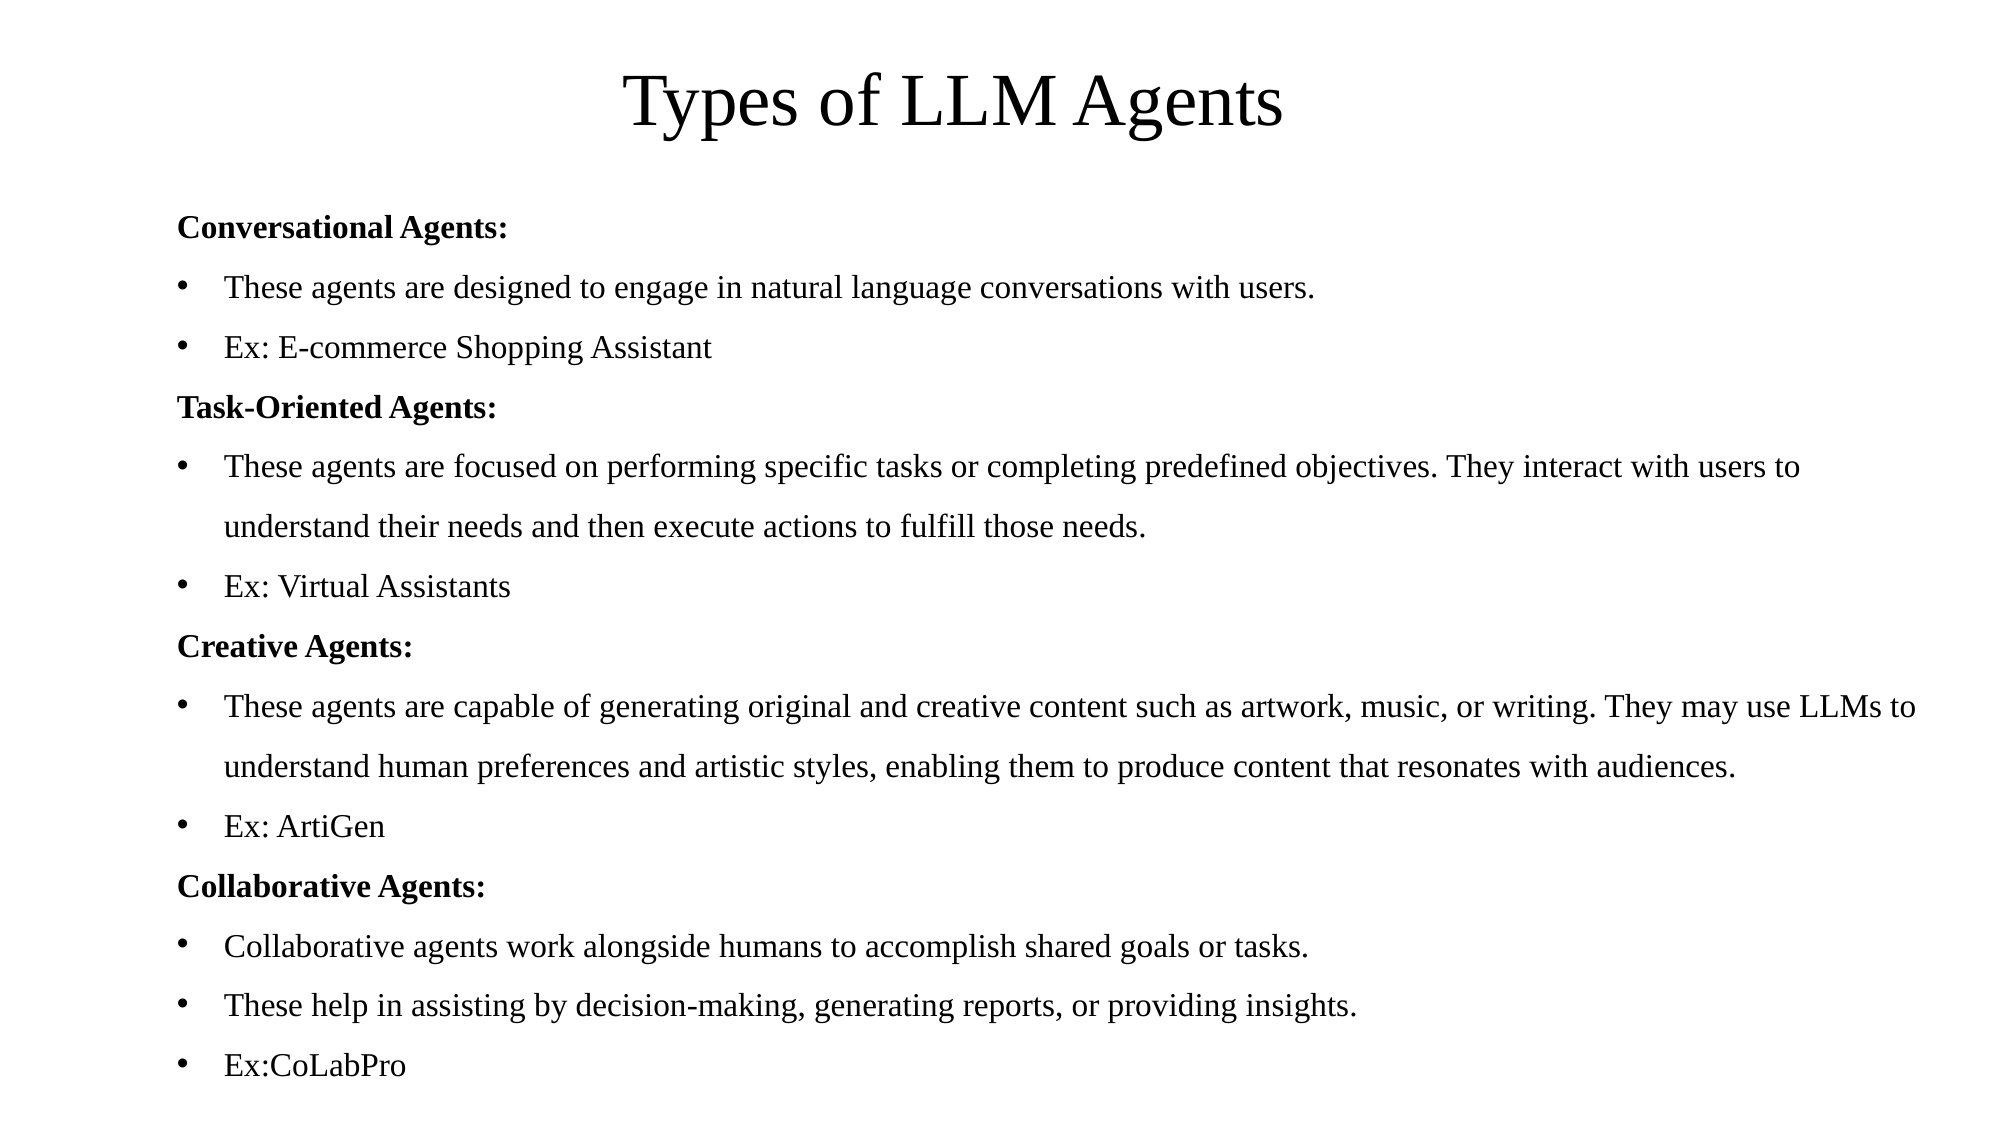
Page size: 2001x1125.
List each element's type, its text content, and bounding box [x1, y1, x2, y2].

text_box Types of LLM Agents [251, 43, 1662, 148]
text_box Conversational Agents: These agents are designed to engage in natural language conversations with users. Ex: E-commerce Shopping Assistant Task-Oriented Agents: These agents are focused on performing specific tasks or completing predefined objectives. They interact with users to understand their needs and then execute actions to fulfill those needs. Ex: Virtual Assistants Creative Agents: These agents are capable of generating original and creative content such as artwork, music, or writing. They may use LLMs to understand human preferences and artistic styles, enabling them to produce content that resonates with audiences. Ex: ArtiGen Collaborative Agents: Collaborative agents work alongside humans to accomplish shared goals or tasks. These help in assisting by decision-making, generating reports, or providing insights. Ex:CoLabPro [162, 177, 1938, 1125]
